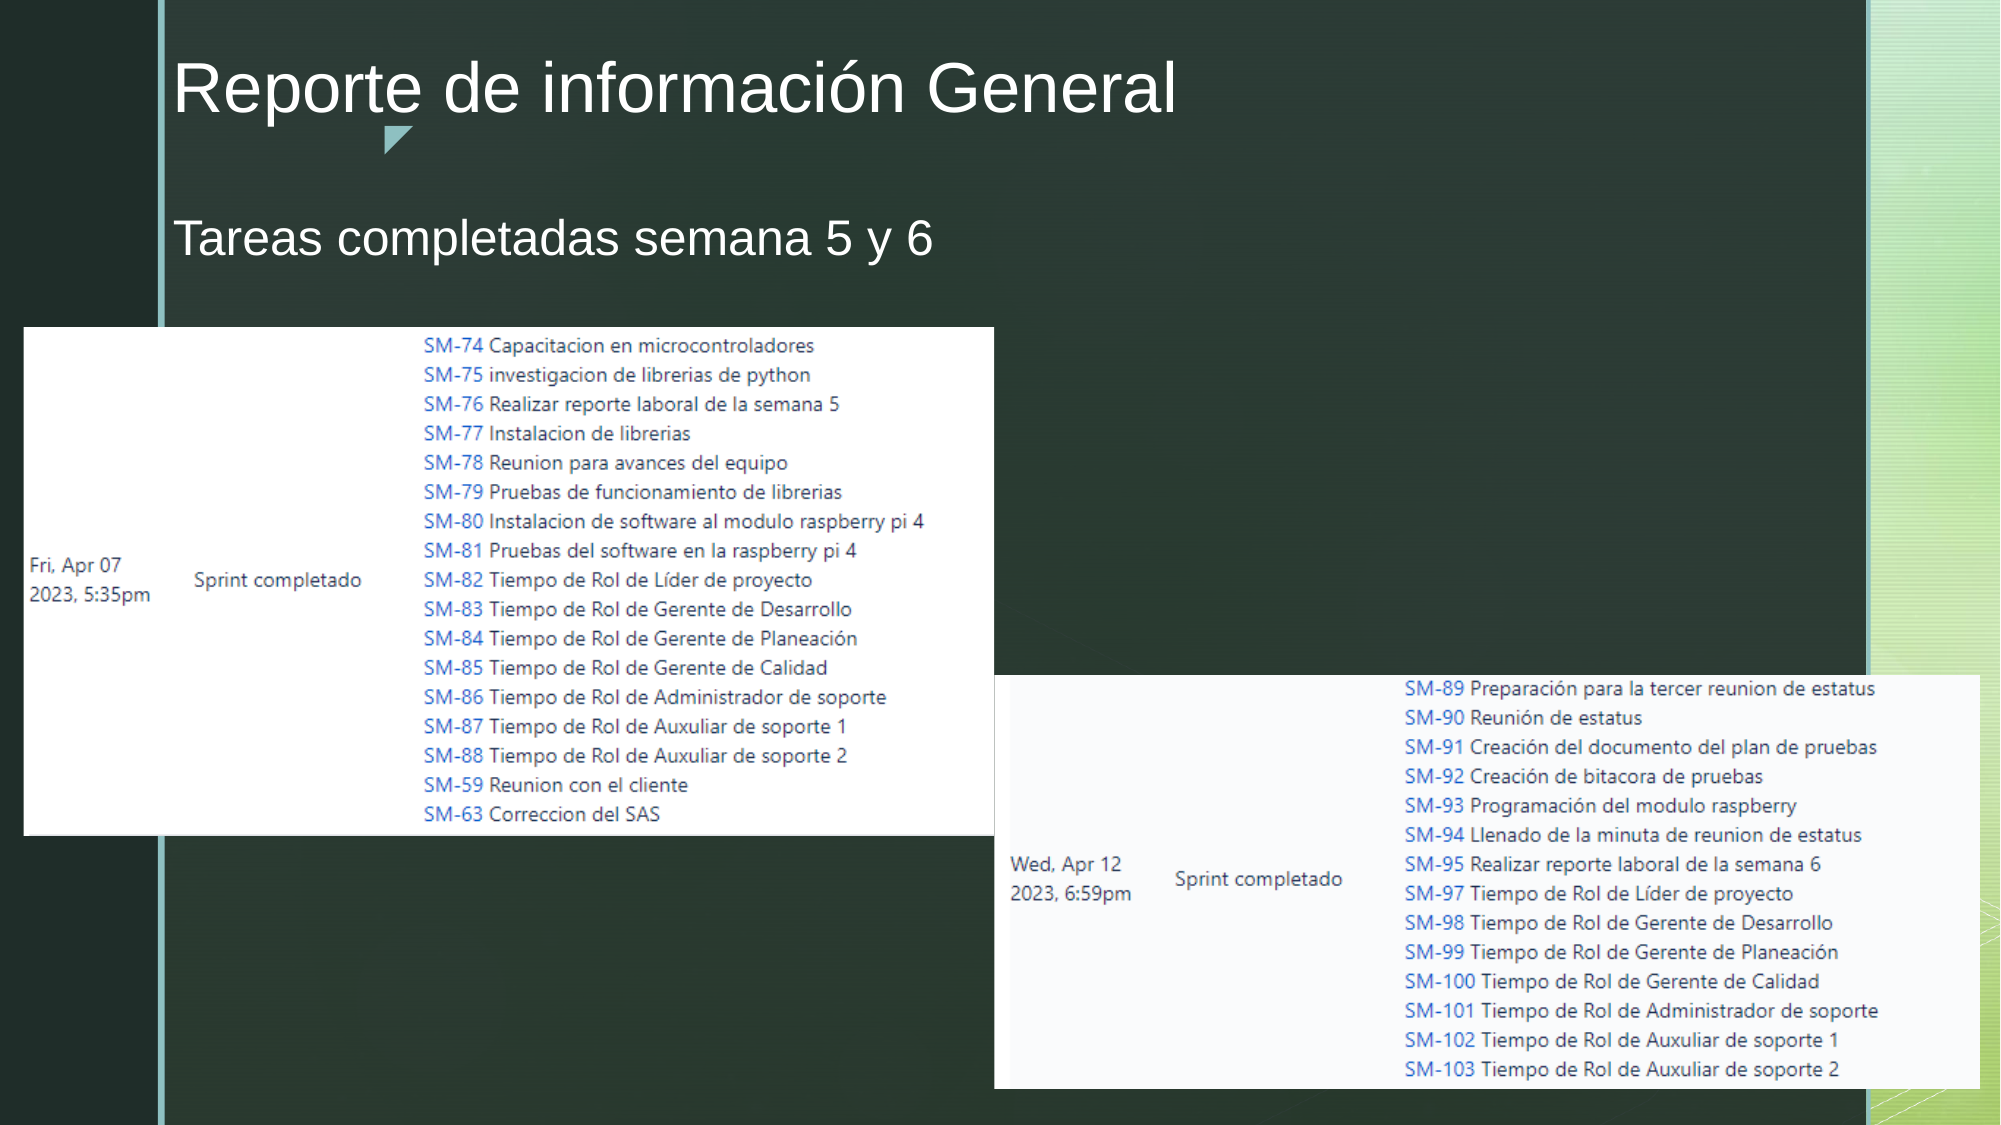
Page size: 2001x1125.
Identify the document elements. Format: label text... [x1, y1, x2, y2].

title Reporte de información General [157, 44, 1464, 204]
picture [23, 0, 2001, 1125]
text_box Tareas completadas semana 5 y 6 [157, 204, 1464, 382]
